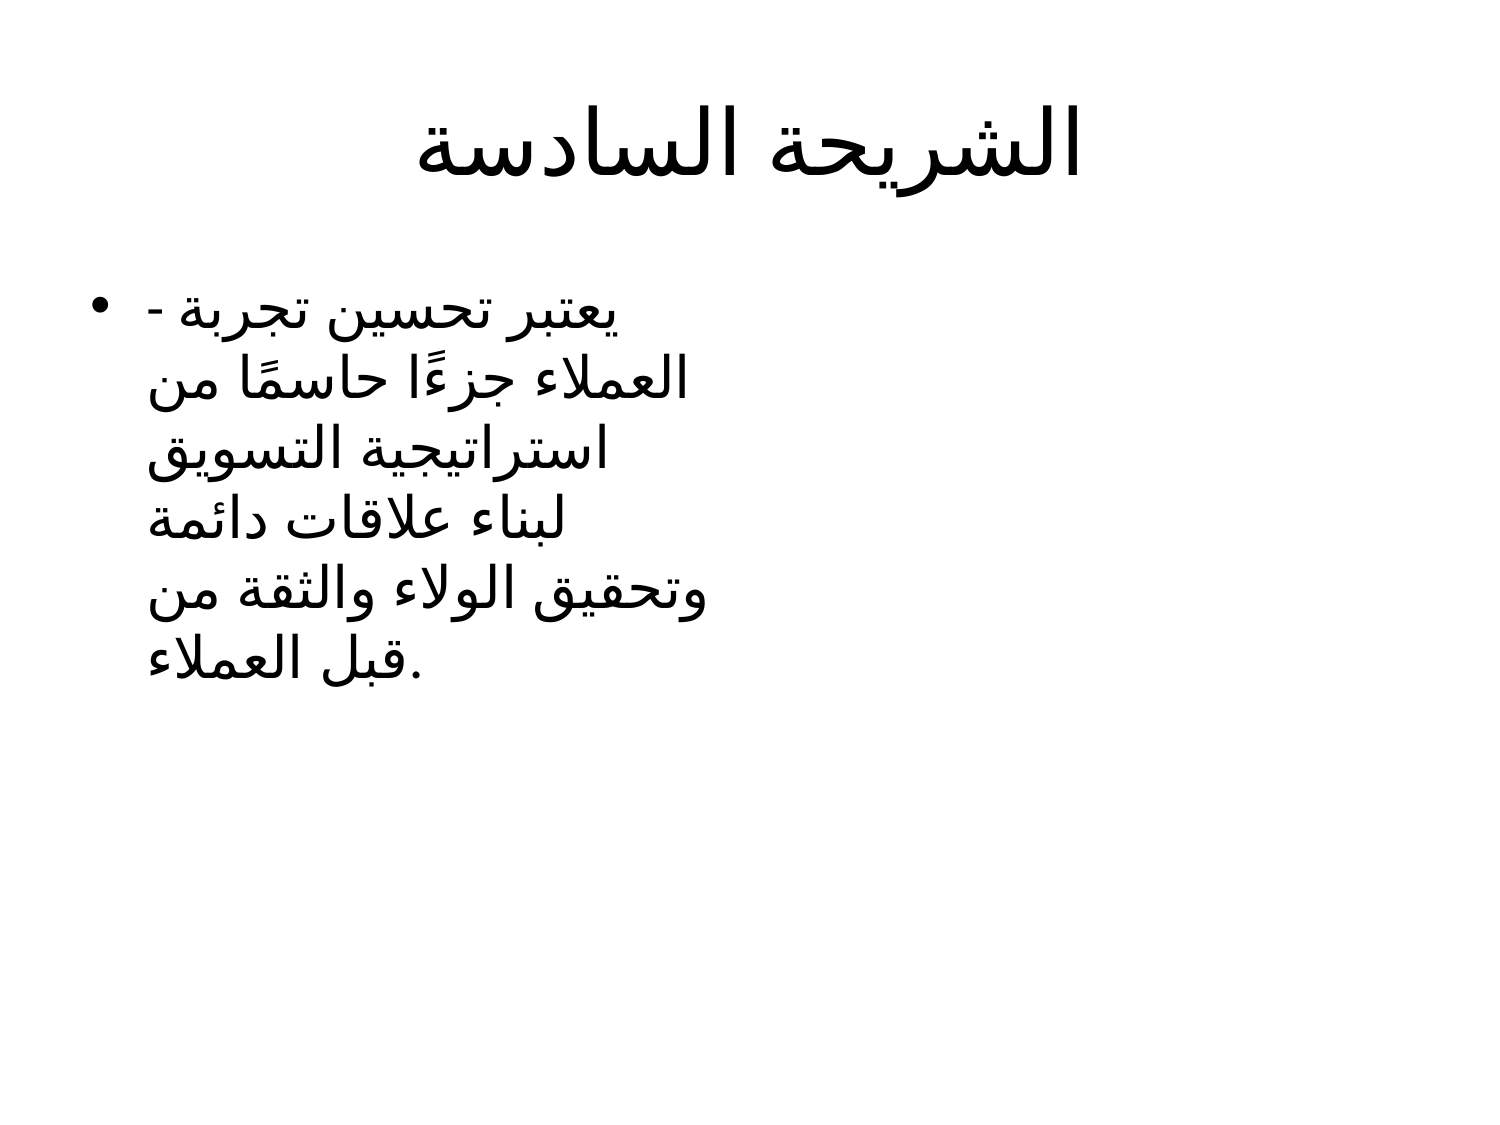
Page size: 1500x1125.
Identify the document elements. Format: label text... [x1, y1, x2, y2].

title الشريحة السادسة [75, 45, 1425, 233]
list - يعتبر تحسين تجربة العملاء جزءًا حاسمًا من استراتيجية التسويق لبناء علاقات دائمة وتحقيق الولاء والثقة من قبل العملاء. [75, 262, 738, 1005]
